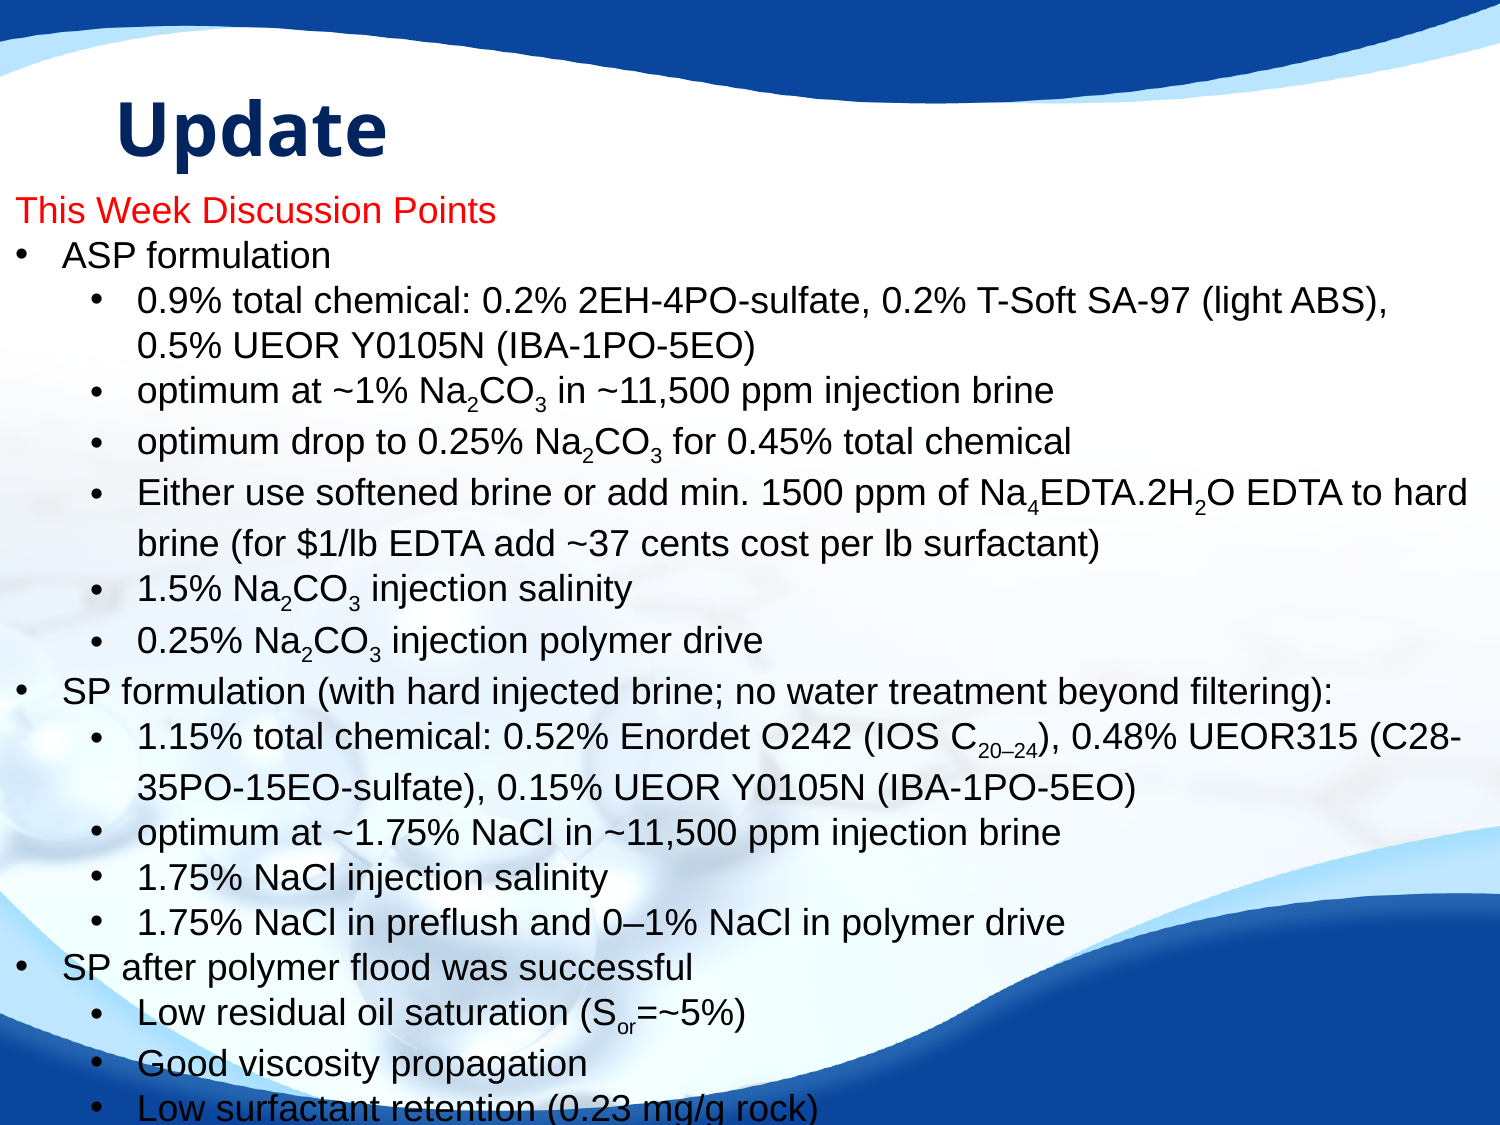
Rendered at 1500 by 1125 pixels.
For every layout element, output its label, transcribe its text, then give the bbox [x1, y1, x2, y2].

text_box This Week Discussion Points ASP formulation 0.9% total chemical: 0.2% 2EH-4PO-sulfate, 0.2% T-Soft SA-97 (light ABS), 0.5% UEOR Y0105N (IBA-1PO-5EO) optimum at ~1% Na2CO3 in ~11,500 ppm injection brine optimum drop to 0.25% Na2CO3 for 0.45% total chemical Either use softened brine or add min. 1500 ppm of Na4EDTA.2H2O EDTA to hard brine (for $1/lb EDTA add ~37 cents cost per lb surfactant) 1.5% Na2CO3 injection salinity 0.25% Na2CO3 injection polymer drive SP formulation (with hard injected brine; no water treatment beyond filtering): 1.15% total chemical: 0.52% Enordet O242 (IOS C20–24), 0.48% UEOR315 (C28-35PO-15EO-sulfate), 0.15% UEOR Y0105N (IBA-1PO-5EO) optimum at ~1.75% NaCl in ~11,500 ppm injection brine 1.75% NaCl injection salinity 1.75% NaCl in preflush and 0–1% NaCl in polymer drive SP after polymer flood was successful Low residual oil saturation (Sor=~5%) Good viscosity propagation Low surfactant retention (0.23 mg/g rock) [0, 178, 1500, 1125]
picture [0, 0, 1500, 178]
title Update [99, 73, 1450, 178]
